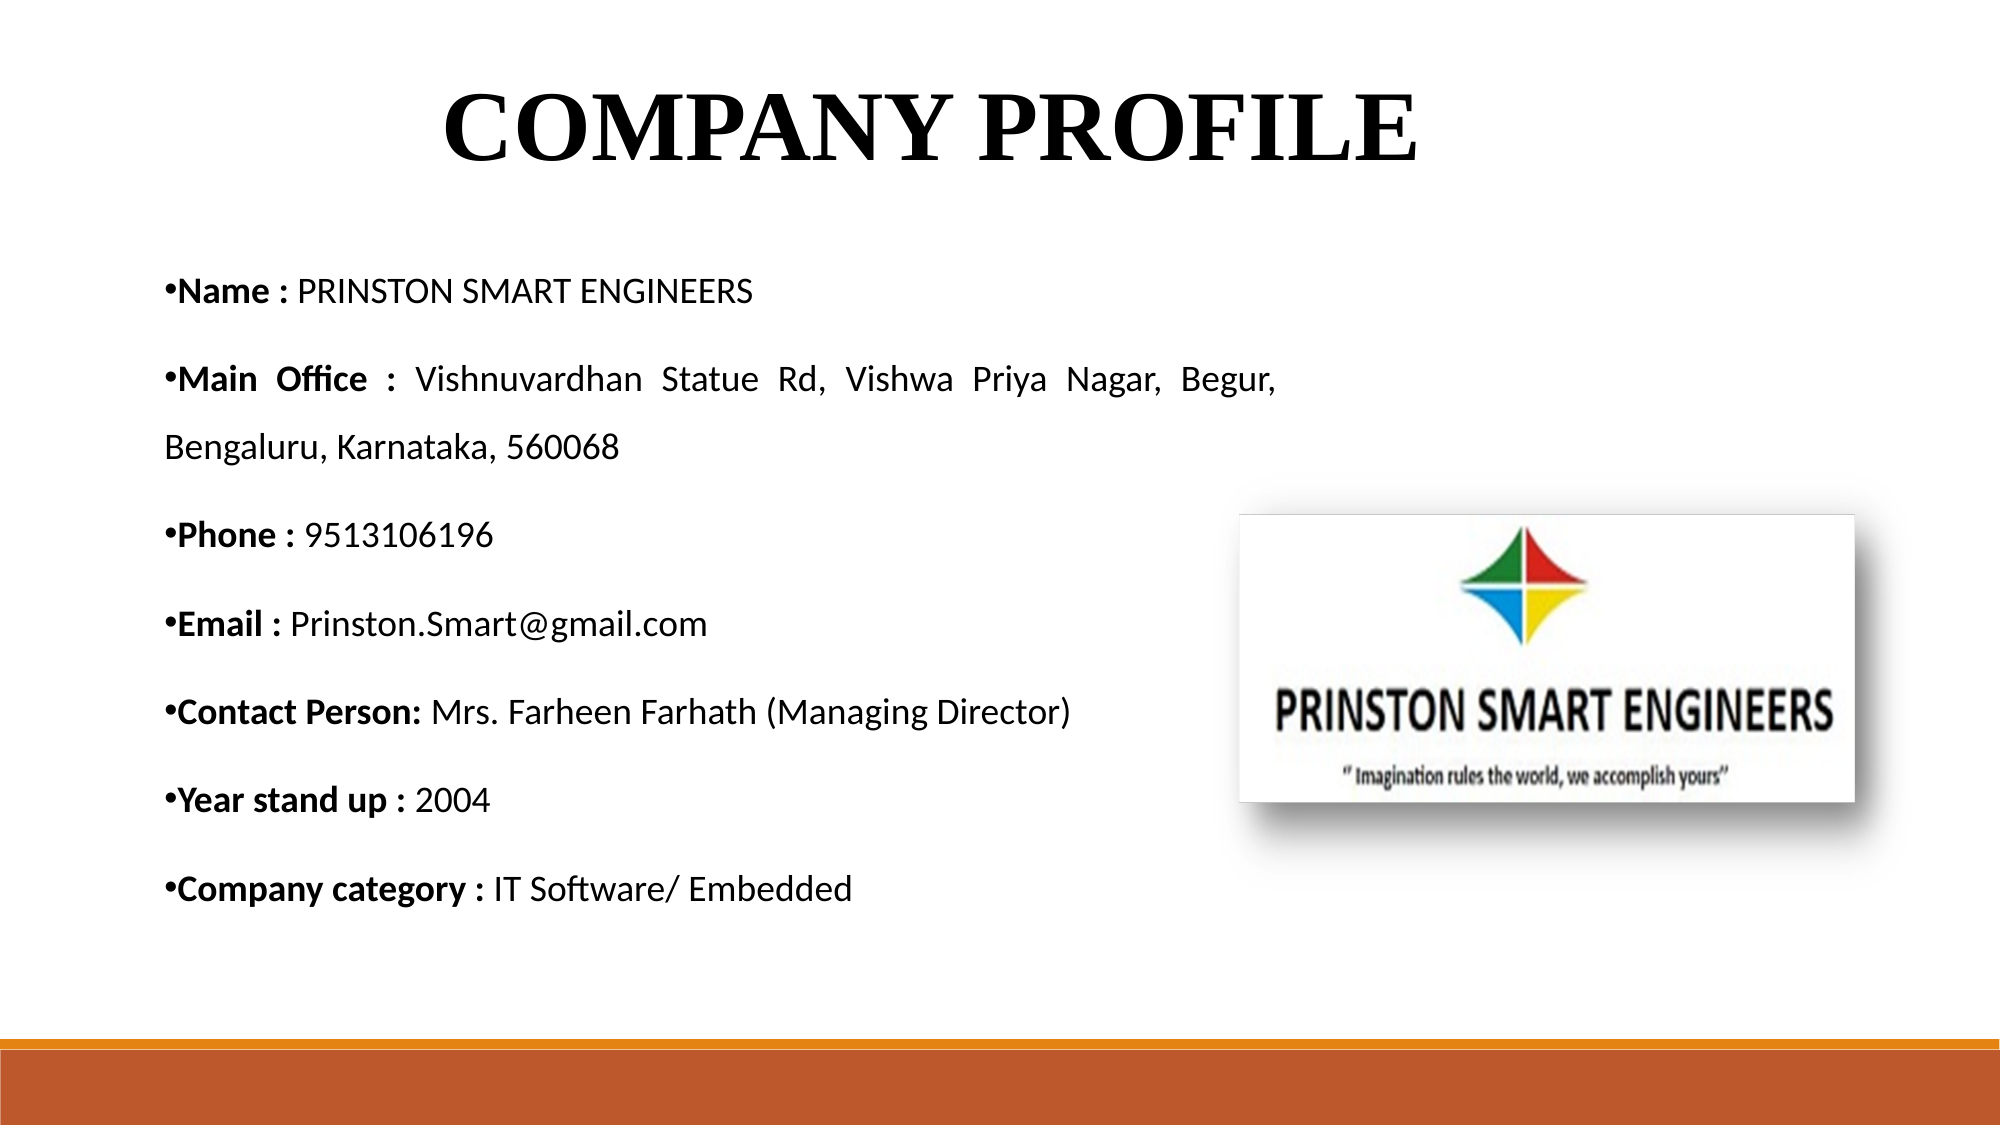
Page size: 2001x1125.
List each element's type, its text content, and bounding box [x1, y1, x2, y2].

picture [1206, 466, 1920, 903]
text_box COMPANY PROFILE [426, 53, 1643, 188]
text_box Name : PRINSTON SMART ENGINEERS Main Office : Vishnuvardhan Statue Rd, Vishwa Priya Nagar, Begur, Bengaluru, Karnataka, 560068 Phone : 9513106196 Email : Prinston.Smart@gmail.com Contact Person: Mrs. Farheen Farhath (Managing Director) Year stand up : 2004 Company category : IT Software/ Embedded [149, 236, 1355, 962]
